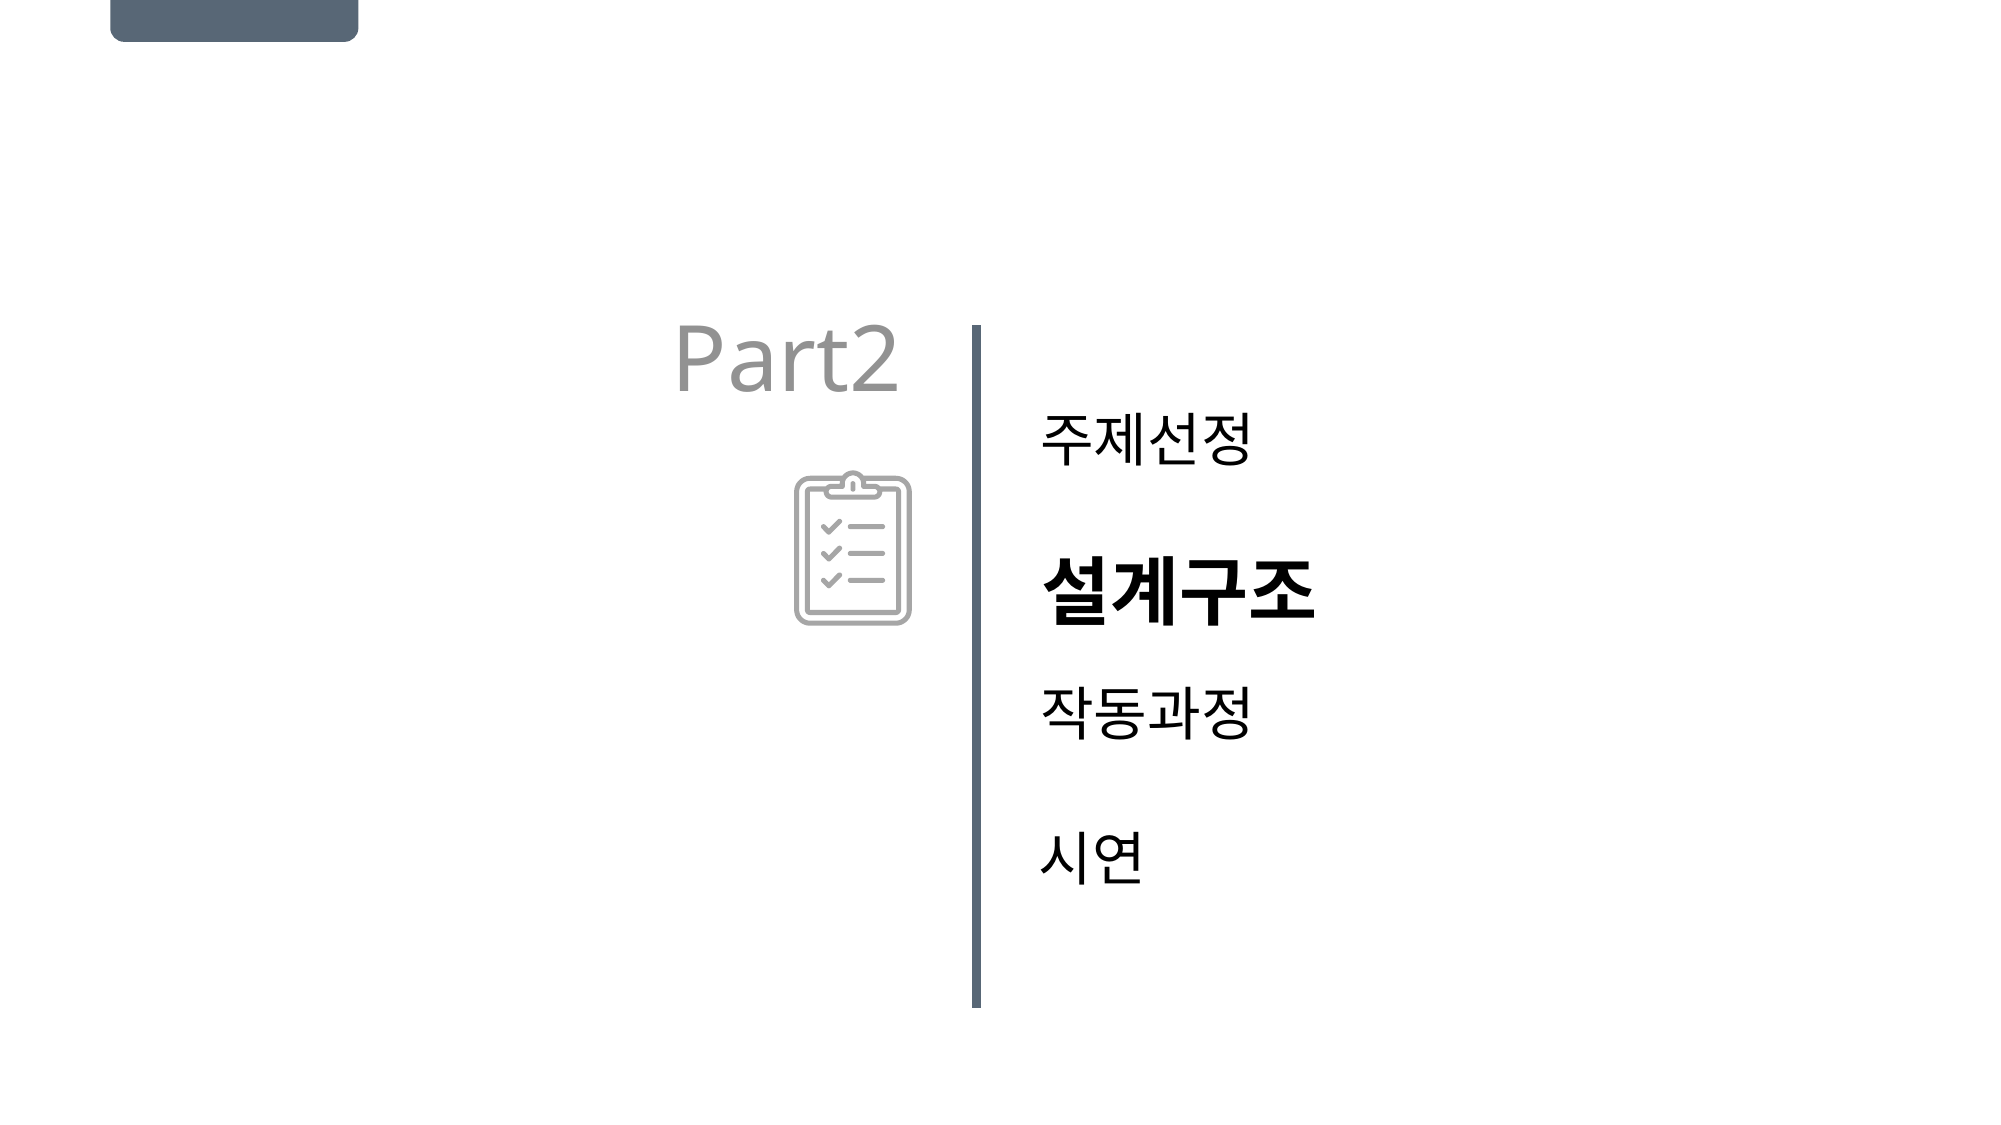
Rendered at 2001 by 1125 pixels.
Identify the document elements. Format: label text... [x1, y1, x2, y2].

text_box 시연 [1023, 815, 1161, 900]
text_box Part2 [110, 292, 917, 417]
text_box 작동과정 [1025, 670, 1270, 755]
text_box [109, 0, 360, 43]
text_box 주제선정 [1025, 395, 1270, 480]
text_box 설계구조 [1026, 536, 1333, 642]
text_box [794, 470, 912, 626]
